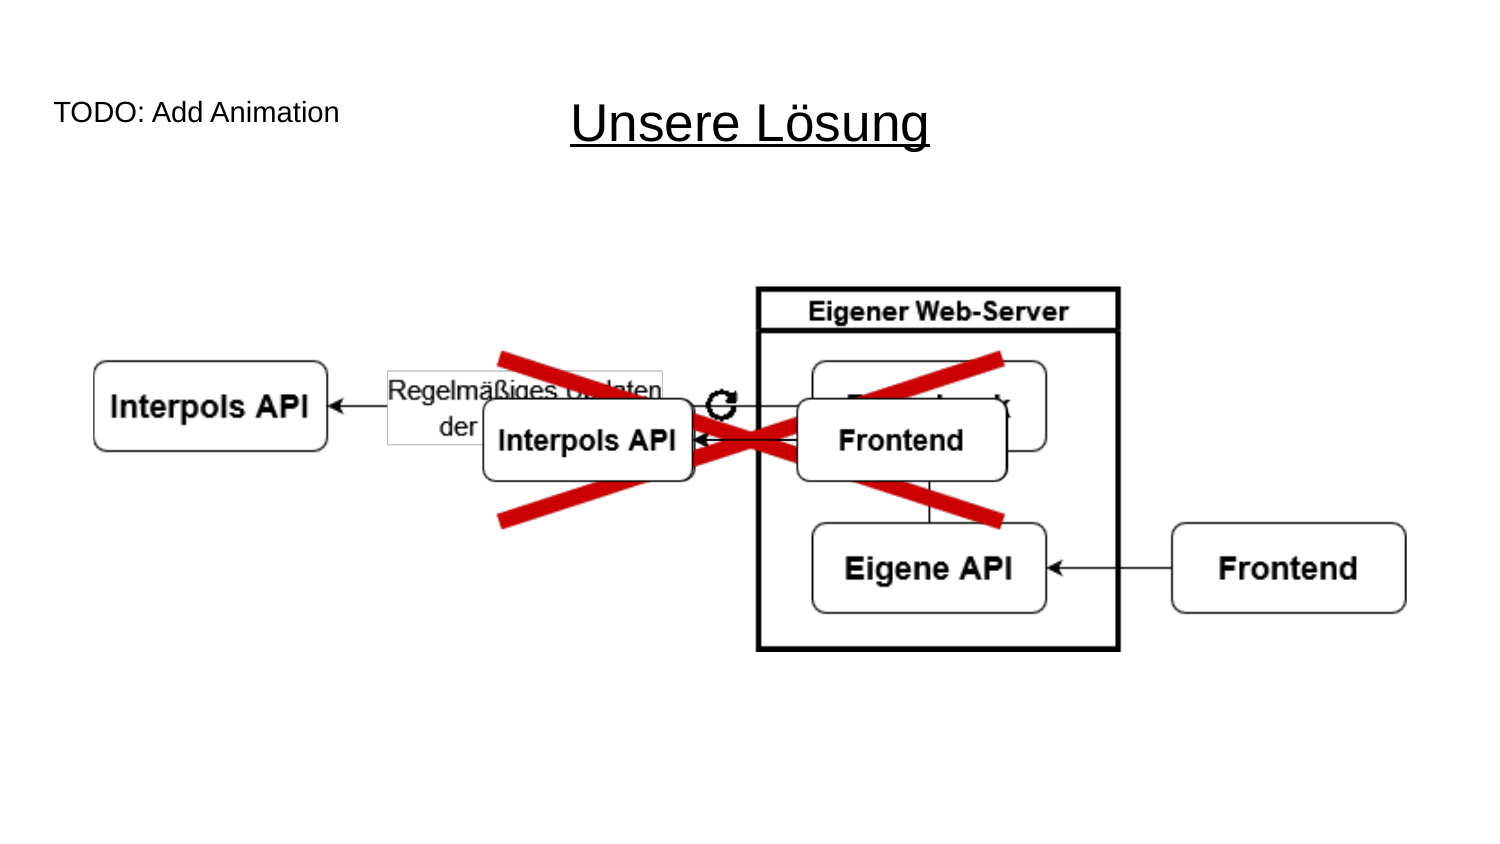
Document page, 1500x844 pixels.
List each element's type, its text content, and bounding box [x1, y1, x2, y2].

picture [93, 248, 1407, 652]
title Unsere Lösung [51, 72, 1449, 167]
text_box TODO: Add Animation [38, 78, 365, 144]
